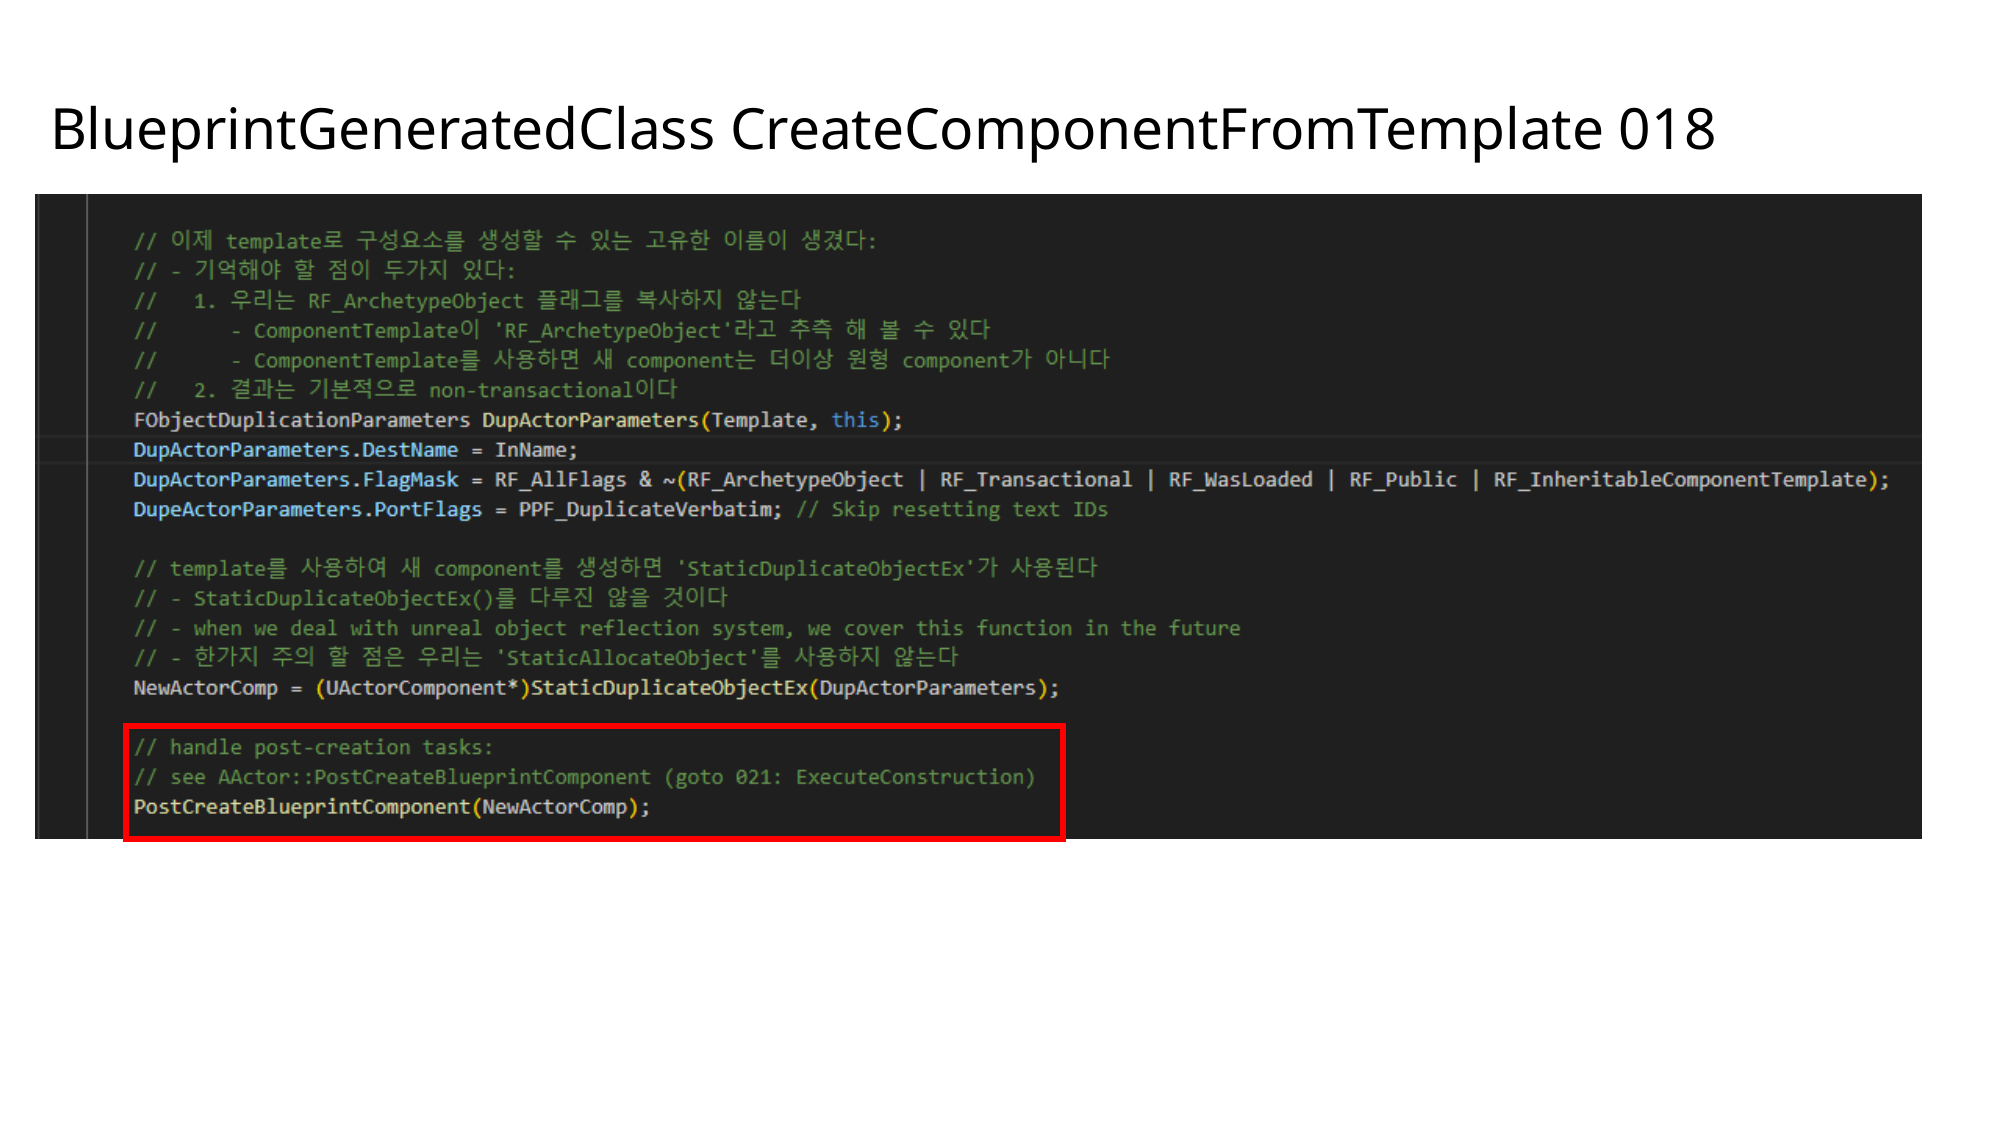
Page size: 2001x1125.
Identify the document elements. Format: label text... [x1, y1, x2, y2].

text_box BlueprintGeneratedClass CreateComponentFromTemplate 018 [34, 67, 1760, 194]
picture [34, 194, 1922, 839]
